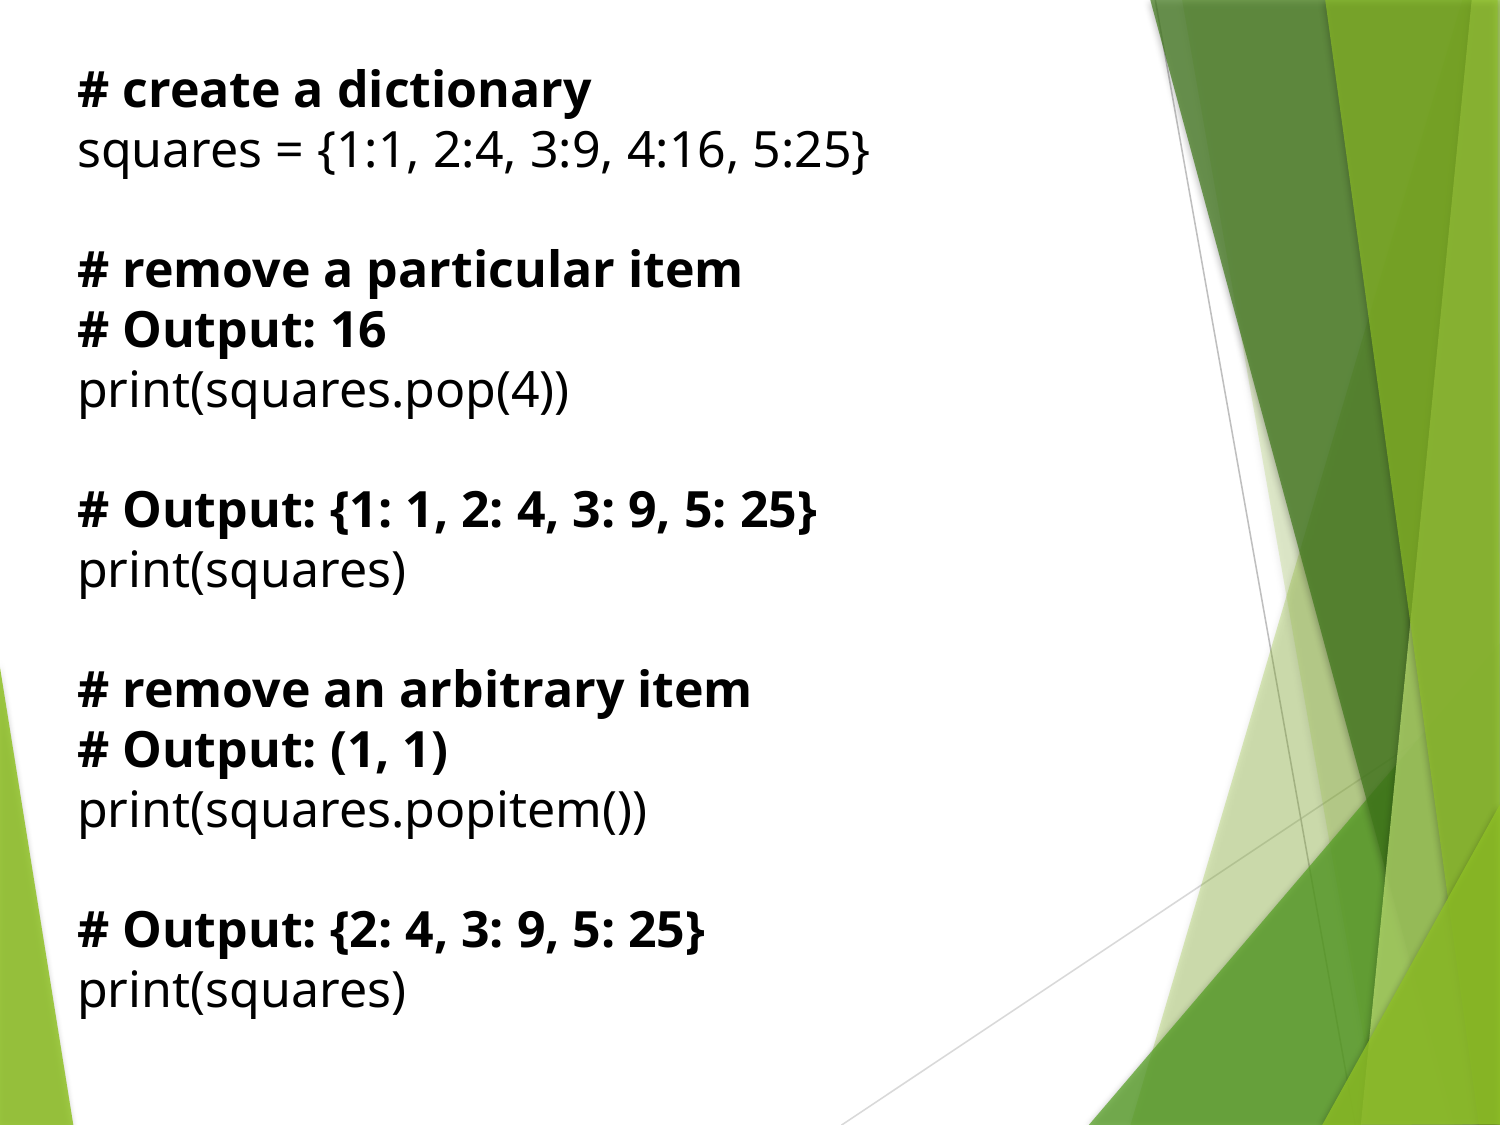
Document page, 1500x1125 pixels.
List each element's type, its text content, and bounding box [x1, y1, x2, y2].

text_box # create a dictionary squares = {1:1, 2:4, 3:9, 4:16, 5:25} # remove a particular item # Output: 16 print(squares.pop(4)) # Output: {1: 1, 2: 4, 3: 9, 5: 25} print(squares) # remove an arbitrary item # Output: (1, 1) print(squares.popitem()) # Output: {2: 4, 3: 9, 5: 25} print(squares) [62, 49, 1388, 1070]
